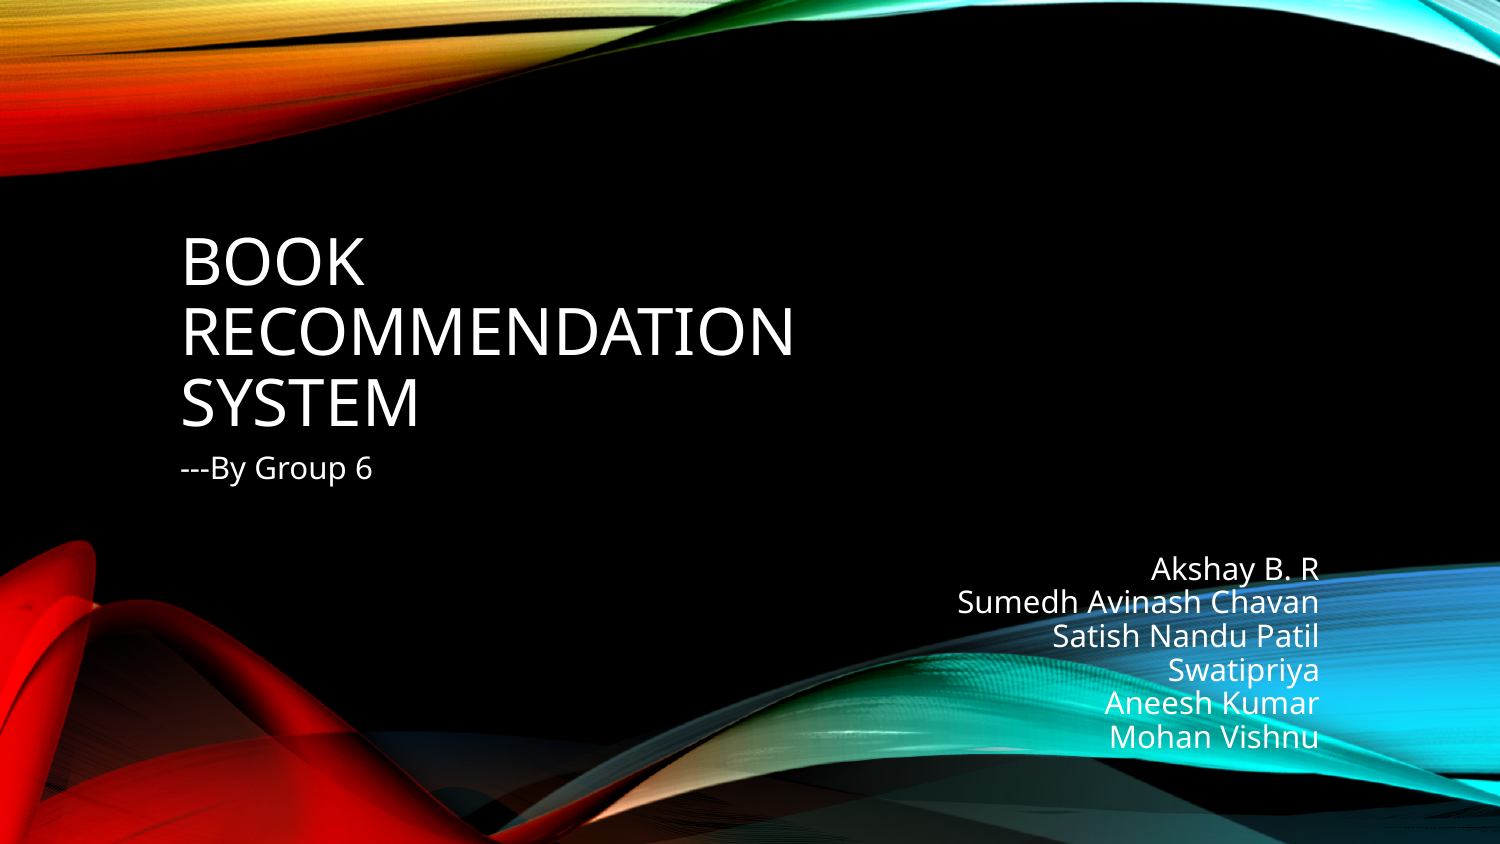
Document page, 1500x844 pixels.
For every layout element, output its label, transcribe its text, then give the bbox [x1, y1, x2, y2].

picture [0, 538, 1500, 844]
picture [0, 0, 1500, 178]
title BOOK RECOMMENDATION SYSTEM [168, 221, 1445, 447]
subtitle ---By Group 6 Akshay B. R Sumedh Avinash Chavan Satish Nandu Patil Swatipriya Aneesh Kumar Mohan Vishnu [168, 446, 1332, 806]
